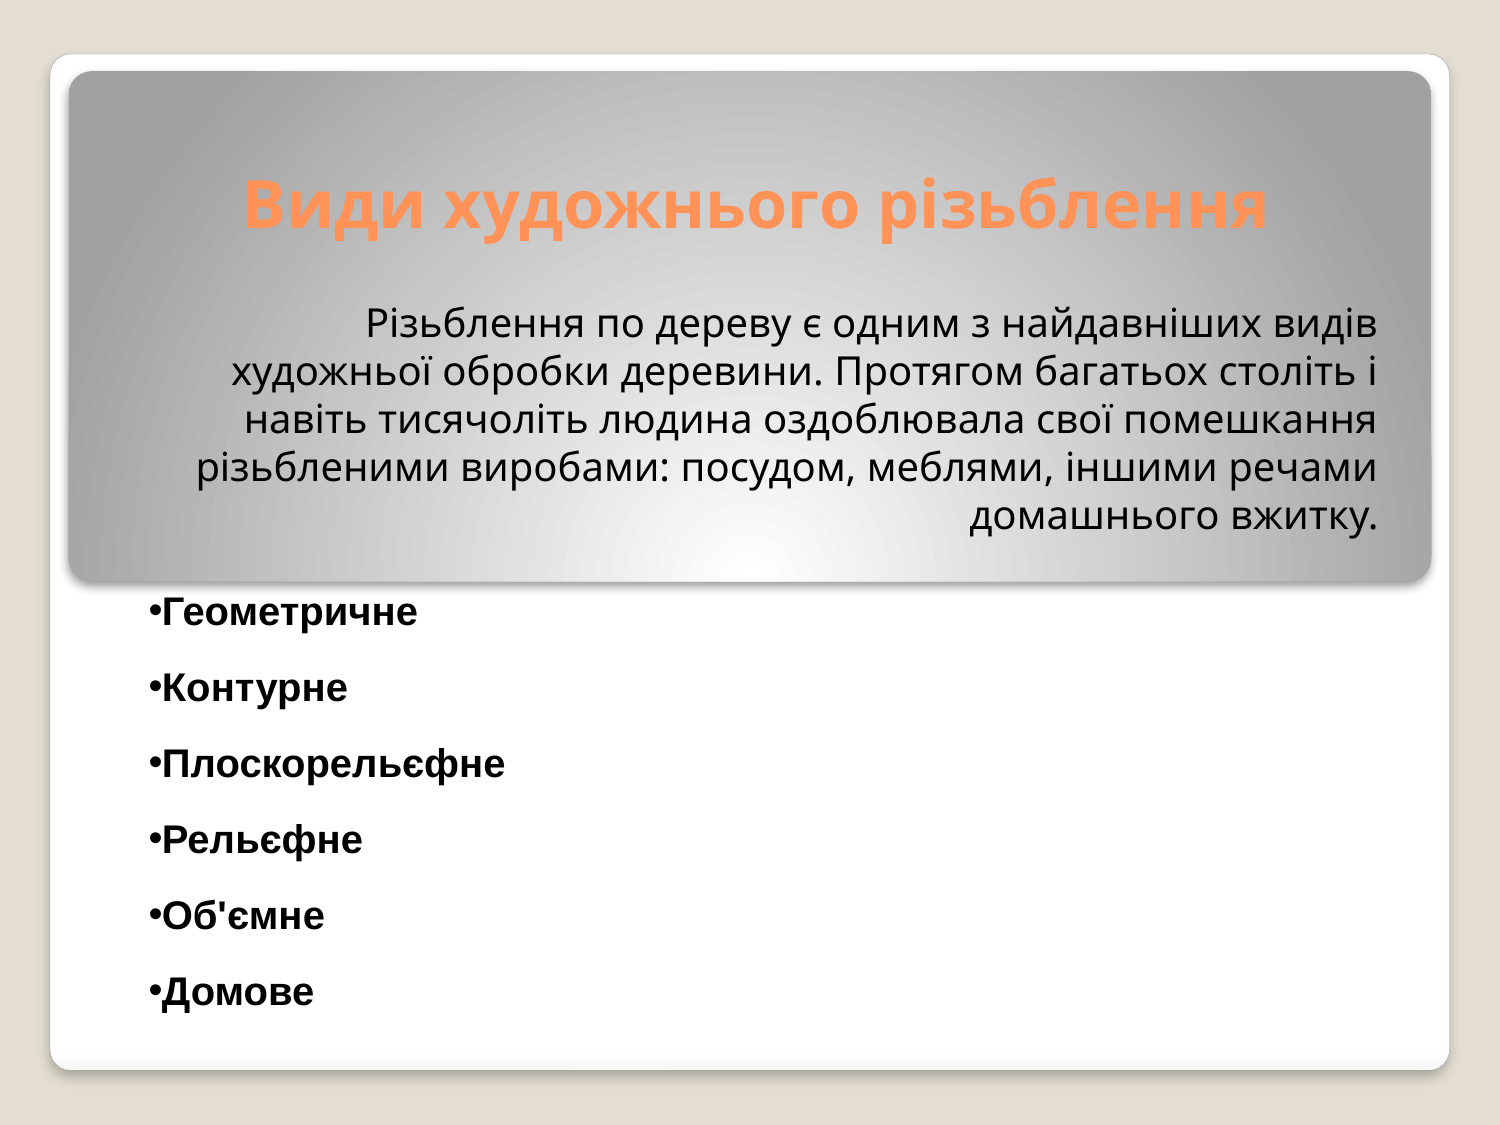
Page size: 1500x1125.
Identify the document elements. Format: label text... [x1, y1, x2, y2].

subtitle Різьблення по дереву є одним з найдавніших видів художньої обробки деревини. Протягом багатьох століть і навіть тисячоліть людина оздоблювала свої помешкання різьбленими виробами: посудом, меблями, іншими речами домашнього вжитку. Геометричне Контурне Плоскорельєфне Рельєфне Об'ємне Домове [118, 297, 1394, 1027]
title Види художнього різьблення [118, 131, 1394, 250]
